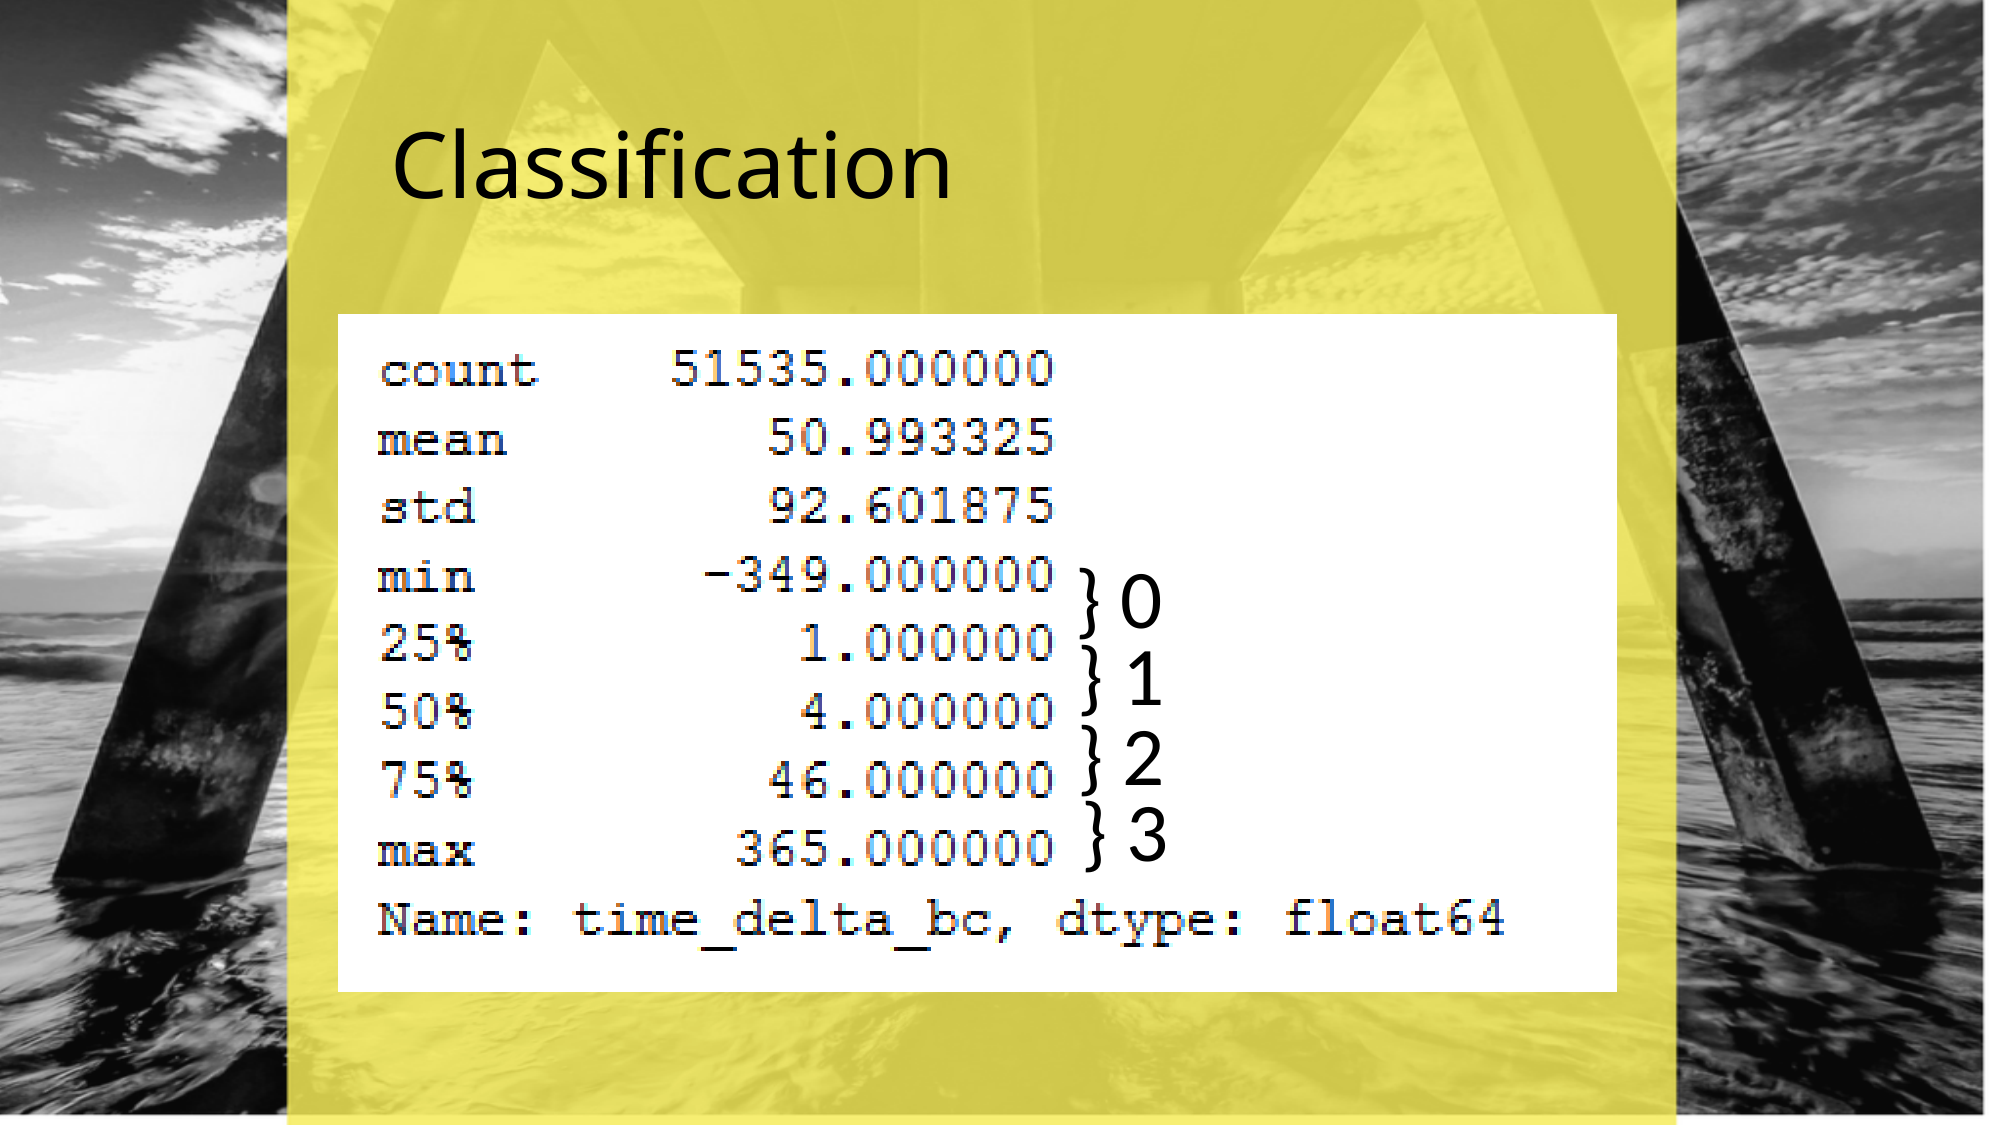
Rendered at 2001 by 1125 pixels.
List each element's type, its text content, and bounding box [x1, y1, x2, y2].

picture [0, 0, 2000, 1125]
title Classification [375, 59, 1863, 278]
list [338, 314, 1617, 993]
